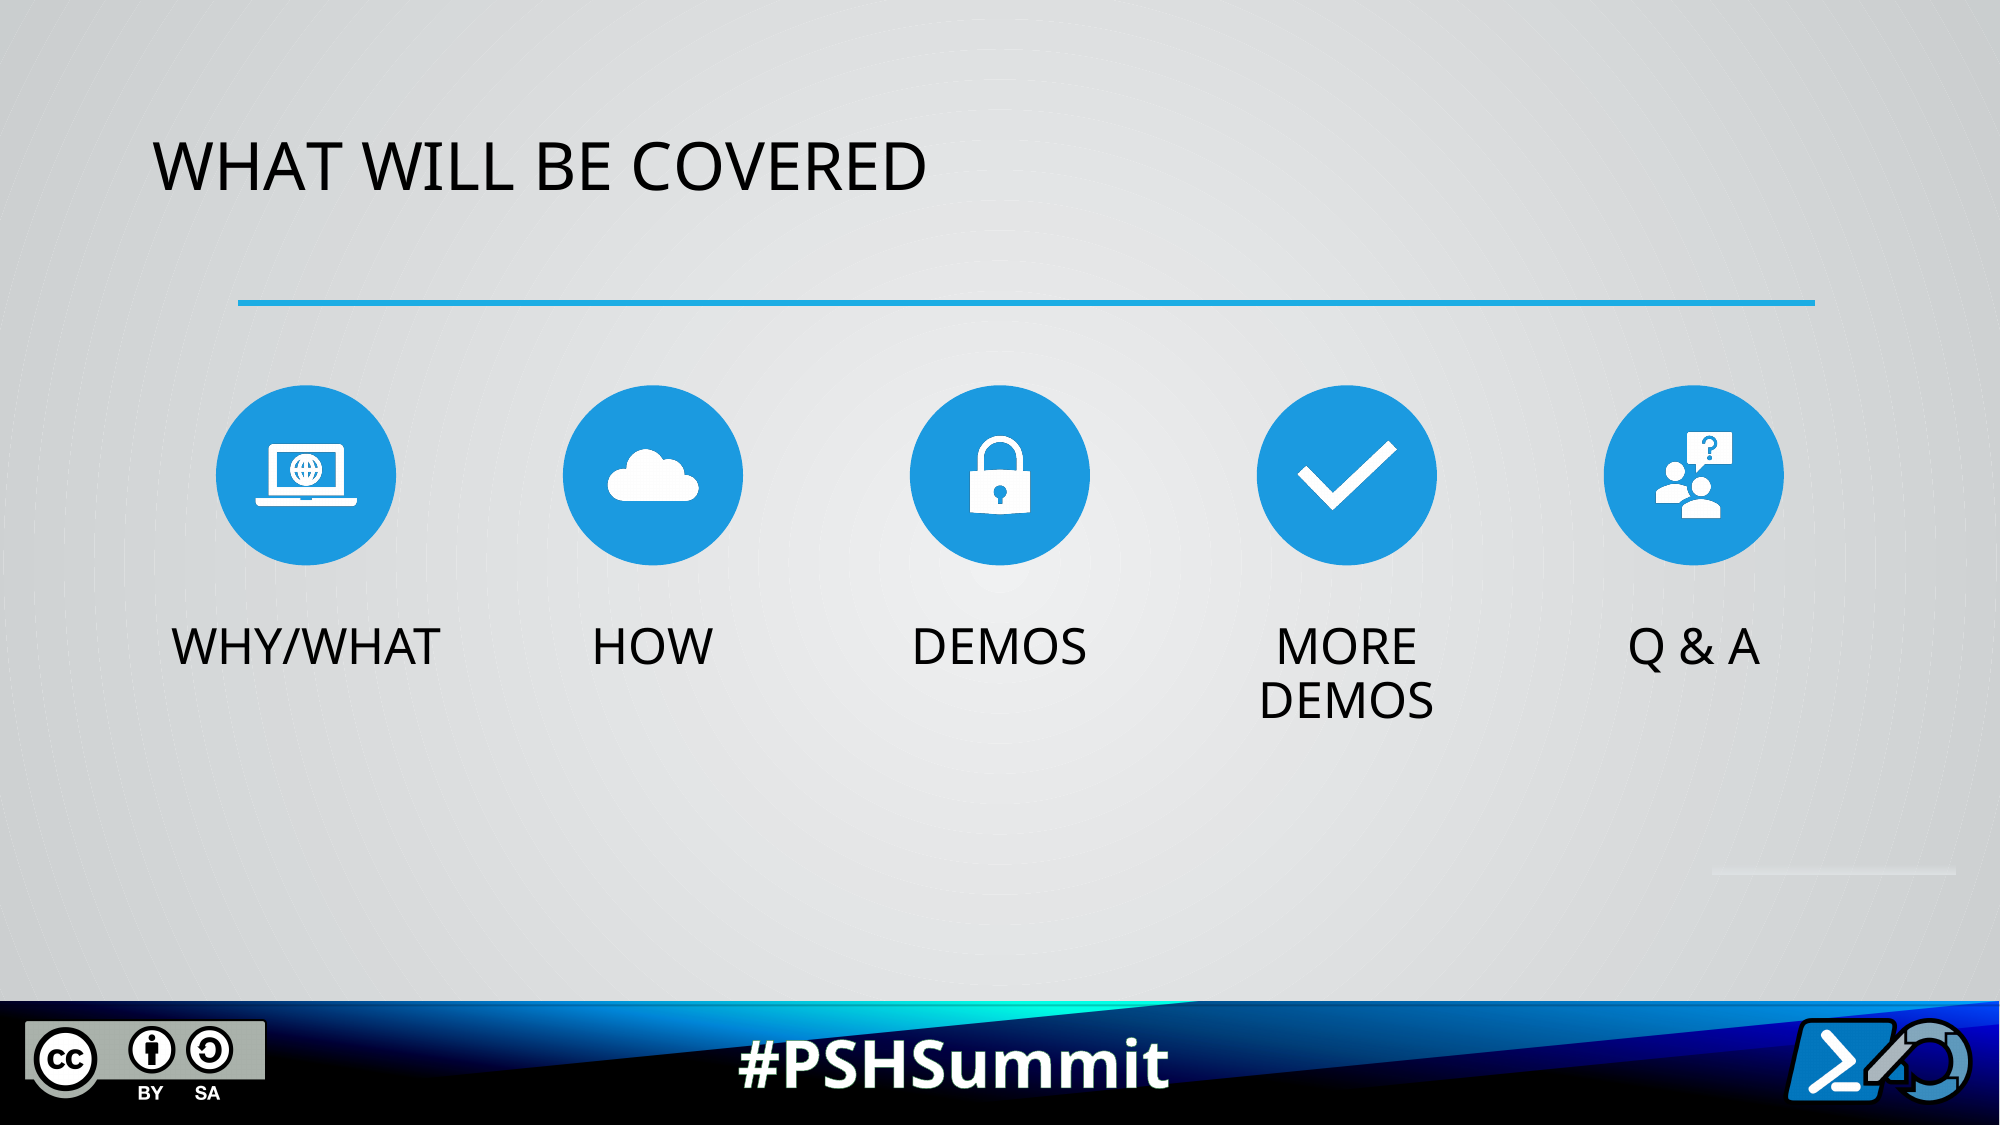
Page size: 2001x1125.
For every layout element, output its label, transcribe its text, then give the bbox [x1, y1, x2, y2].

picture [0, 1001, 1999, 1125]
title What will be covered [137, 59, 1863, 269]
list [137, 269, 1863, 856]
